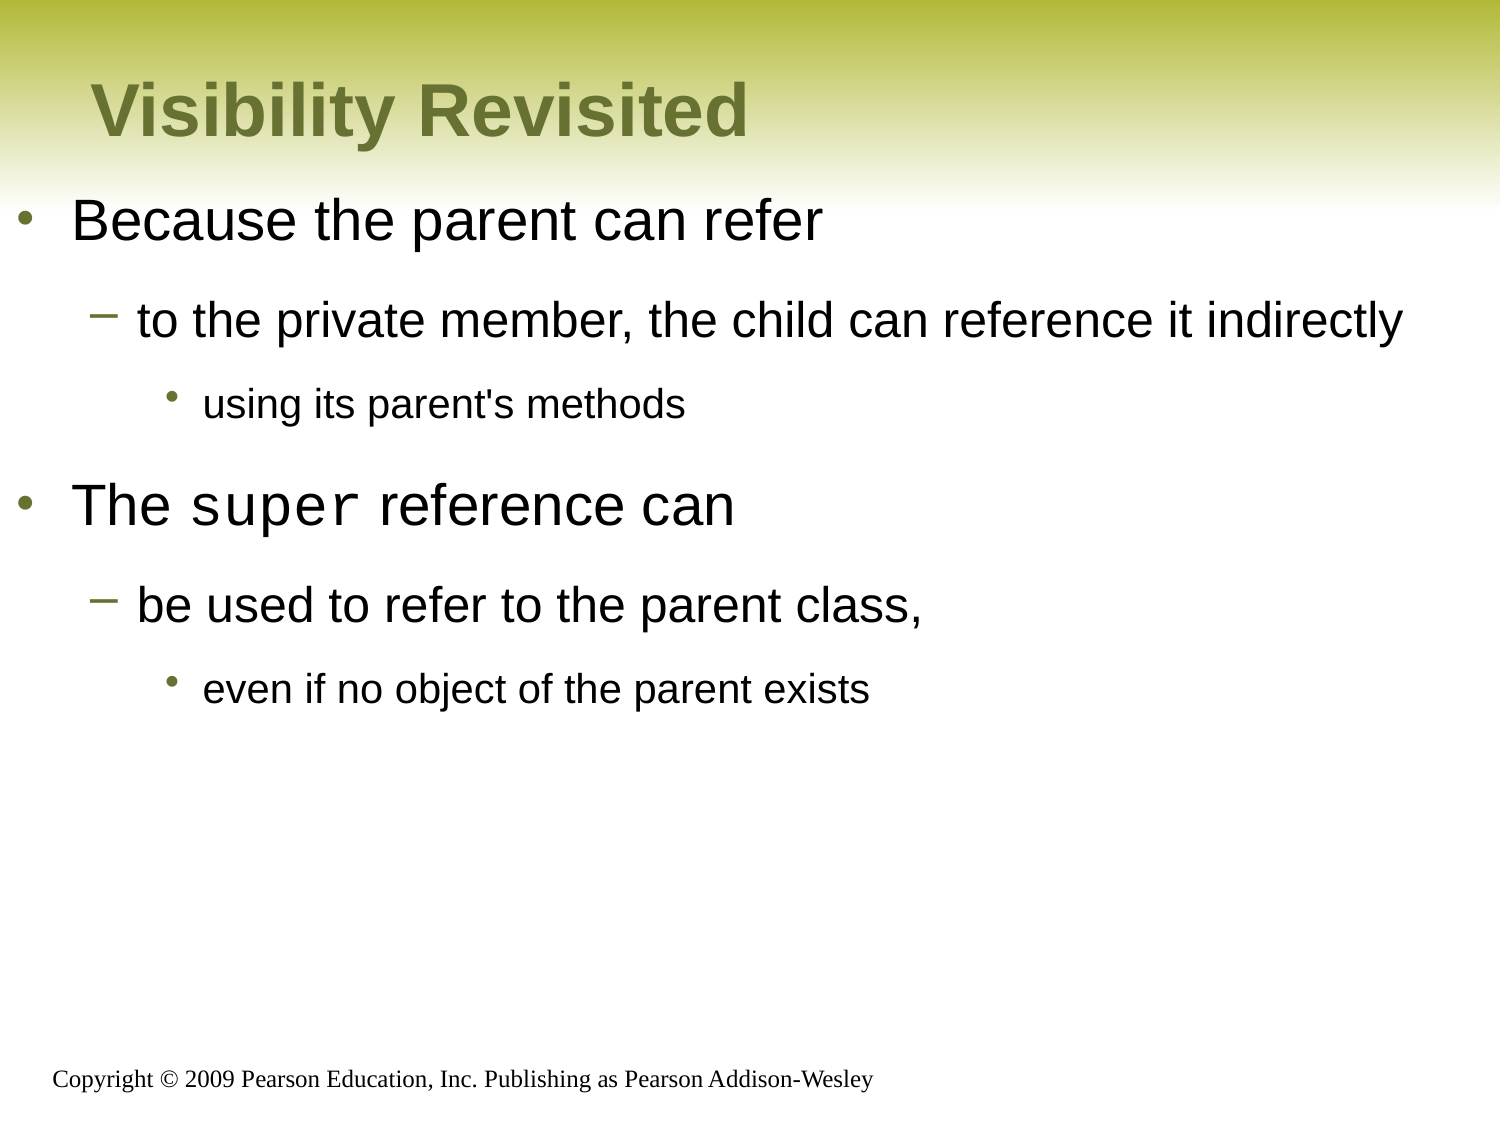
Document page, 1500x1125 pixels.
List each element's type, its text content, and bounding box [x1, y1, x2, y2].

list Because the parent can refer to the private member, the child can reference it indirectly using its parent's methods The super reference can be used to refer to the parent class, even if no object of the parent exists [0, 174, 1500, 1075]
title Visibility Revisited [75, 12, 1438, 174]
